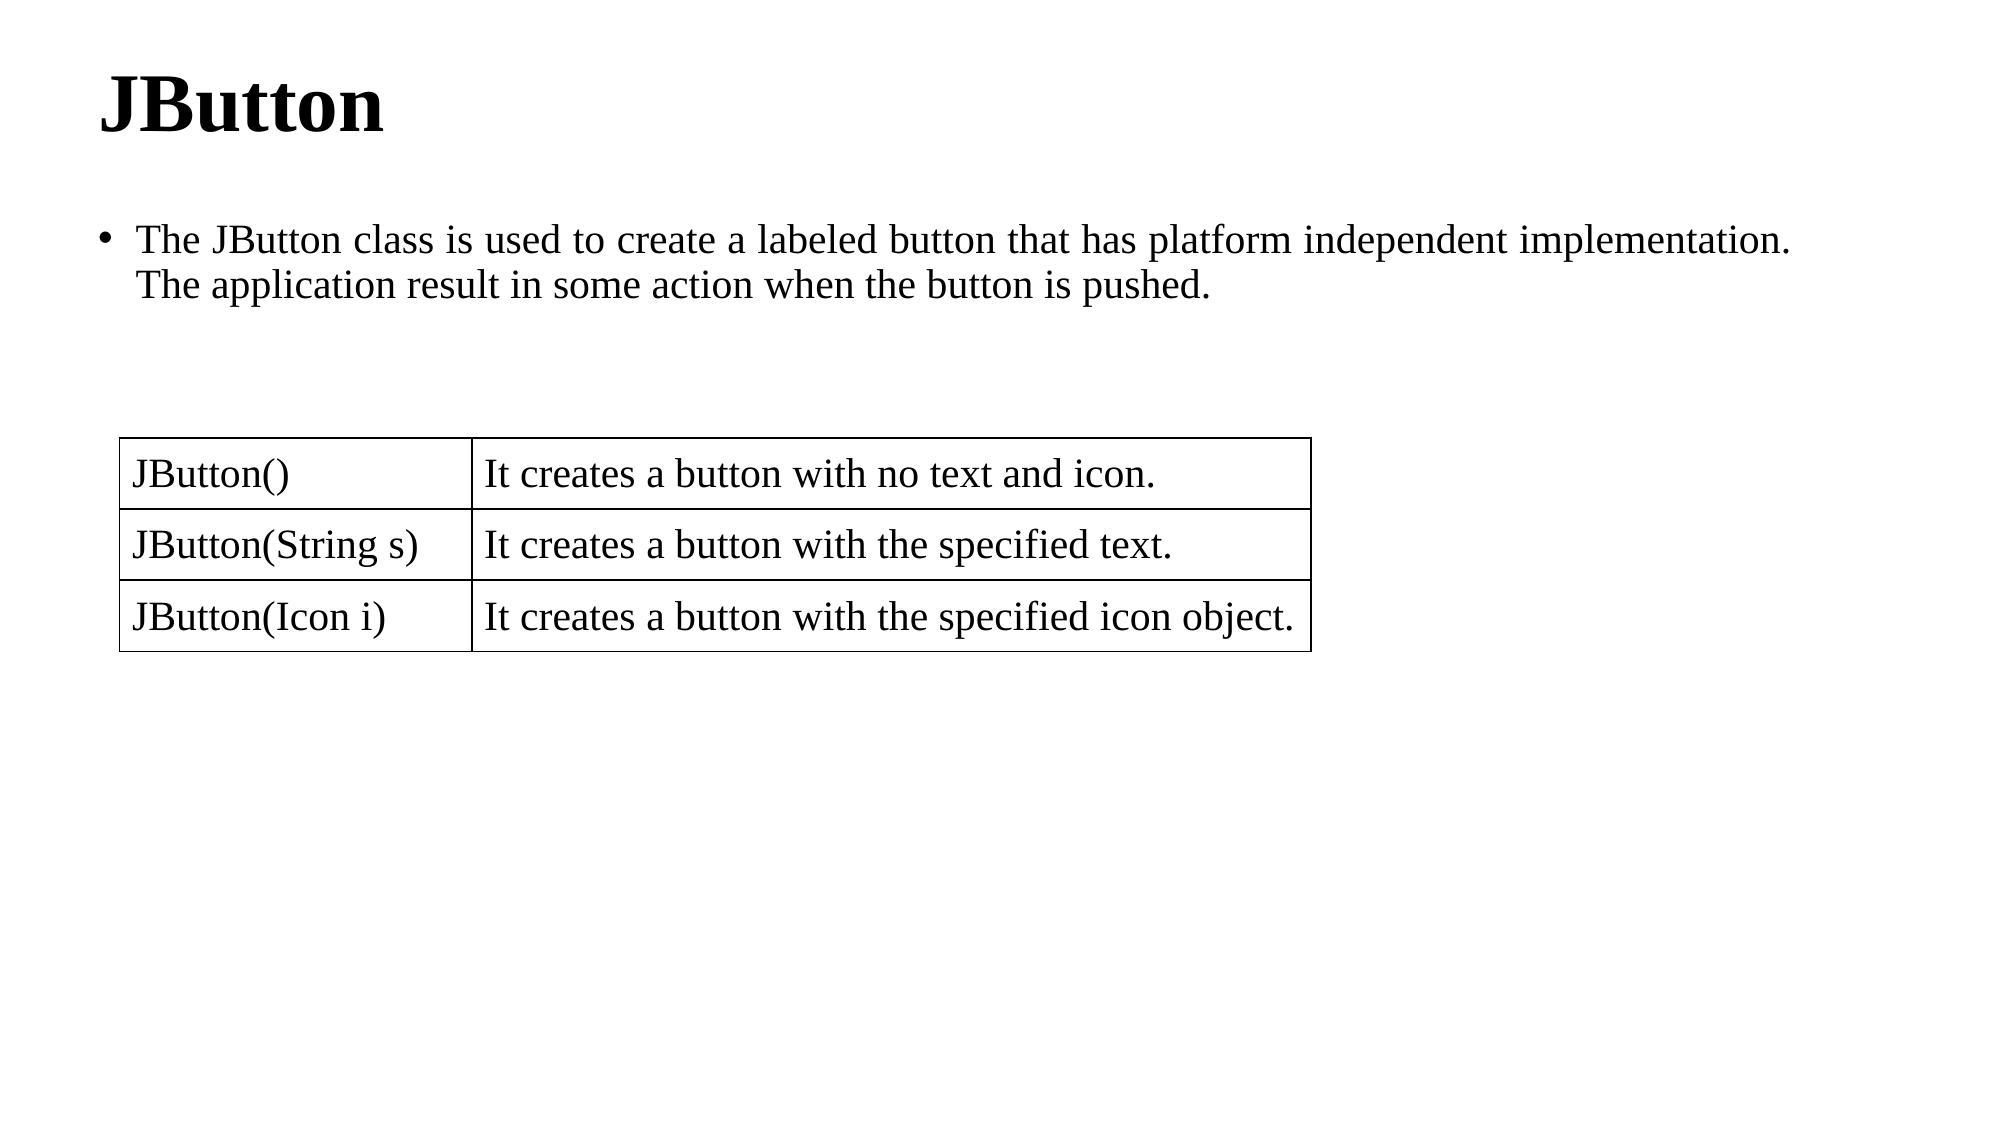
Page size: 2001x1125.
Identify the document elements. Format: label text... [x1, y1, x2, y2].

table_cell It creates a button with the specified text. [473, 510, 1310, 579]
table_cell It creates a button with the specified icon object. [473, 581, 1310, 651]
table_header It creates a button with no text and icon. [473, 439, 1310, 508]
title JButton [83, 31, 1809, 179]
table_header JButton() [120, 439, 471, 508]
table_cell JButton(Icon i) [120, 581, 471, 651]
list The JButton class is used to create a labeled button that has platform independent implementation. The application result in some action when the button is pushed. [83, 209, 1809, 1125]
table_cell JButton(String s) [120, 510, 471, 579]
